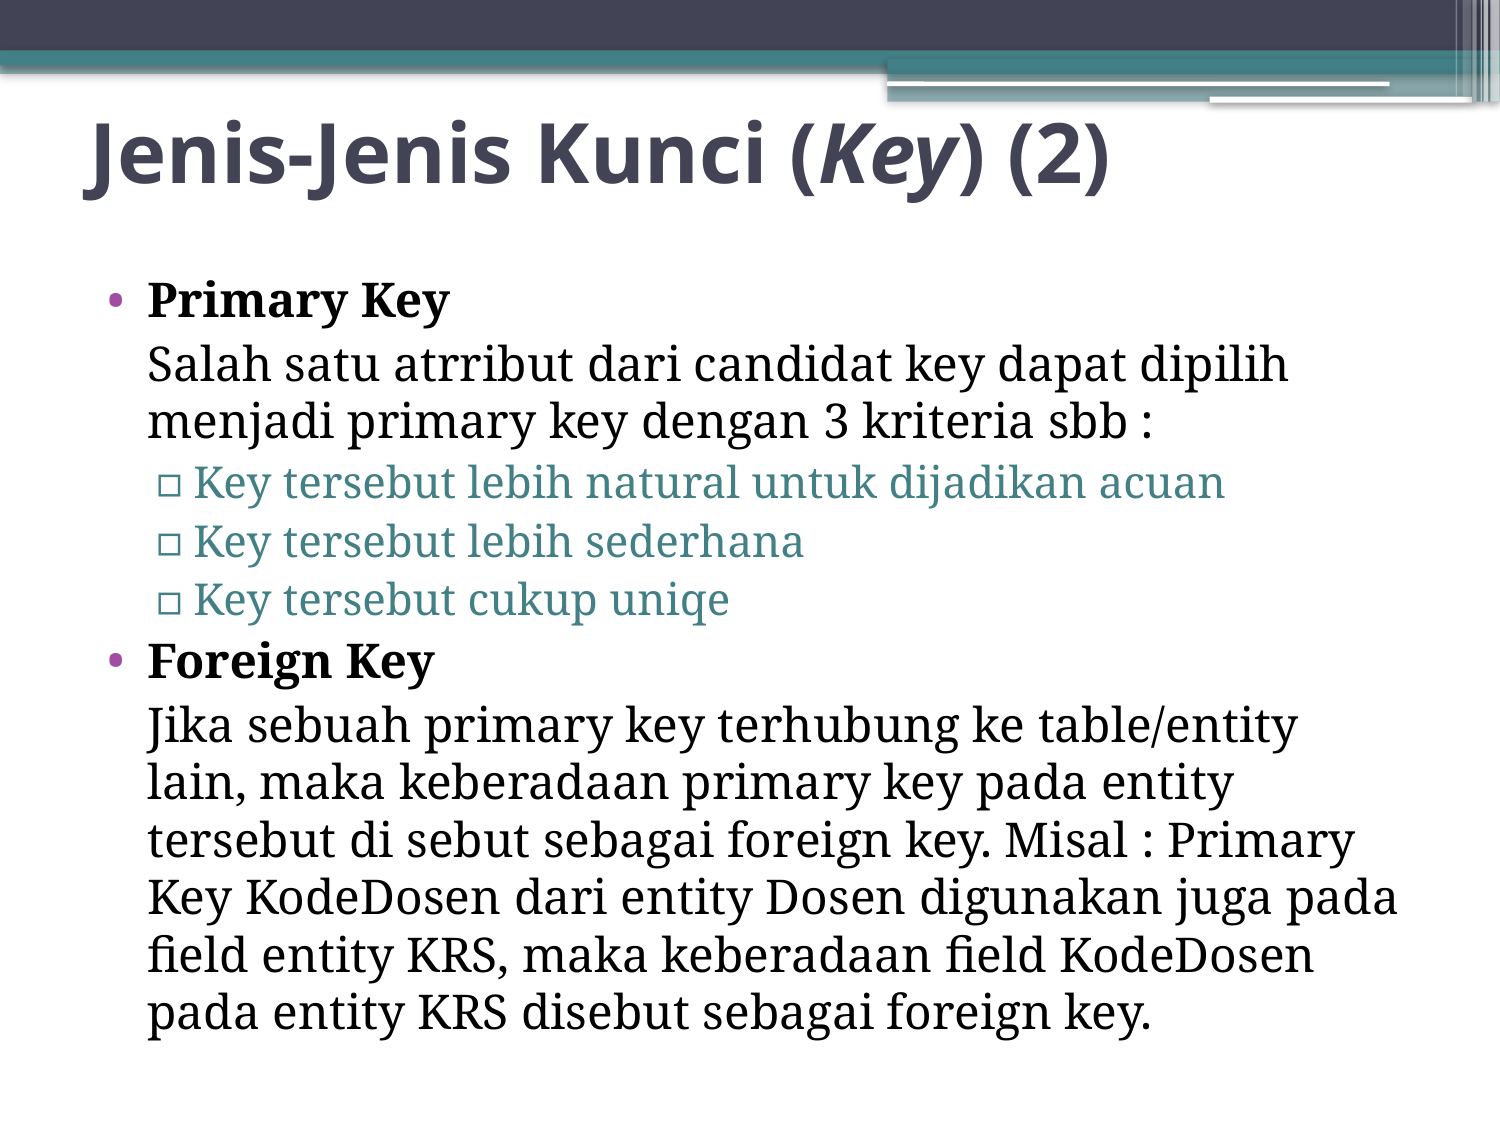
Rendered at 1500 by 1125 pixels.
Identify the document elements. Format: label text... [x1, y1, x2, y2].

list Primary Key Salah satu atrribut dari candidat key dapat dipilih menjadi primary key dengan 3 kriteria sbb : Key tersebut lebih natural untuk dijadikan acuan Key tersebut lebih sederhana Key tersebut cukup uniqe Foreign Key Jika sebuah primary key terhubung ke table/entity lain, maka keberadaan primary key pada entity tersebut di sebut sebagai foreign key. Misal : Primary Key KodeDosen dari entity Dosen digunakan juga pada field entity KRS, maka keberadaan field KodeDosen pada entity KRS disebut sebagai foreign key. [75, 262, 1425, 1079]
title Jenis-Jenis Kunci (Key) (2) [75, 62, 1425, 238]
